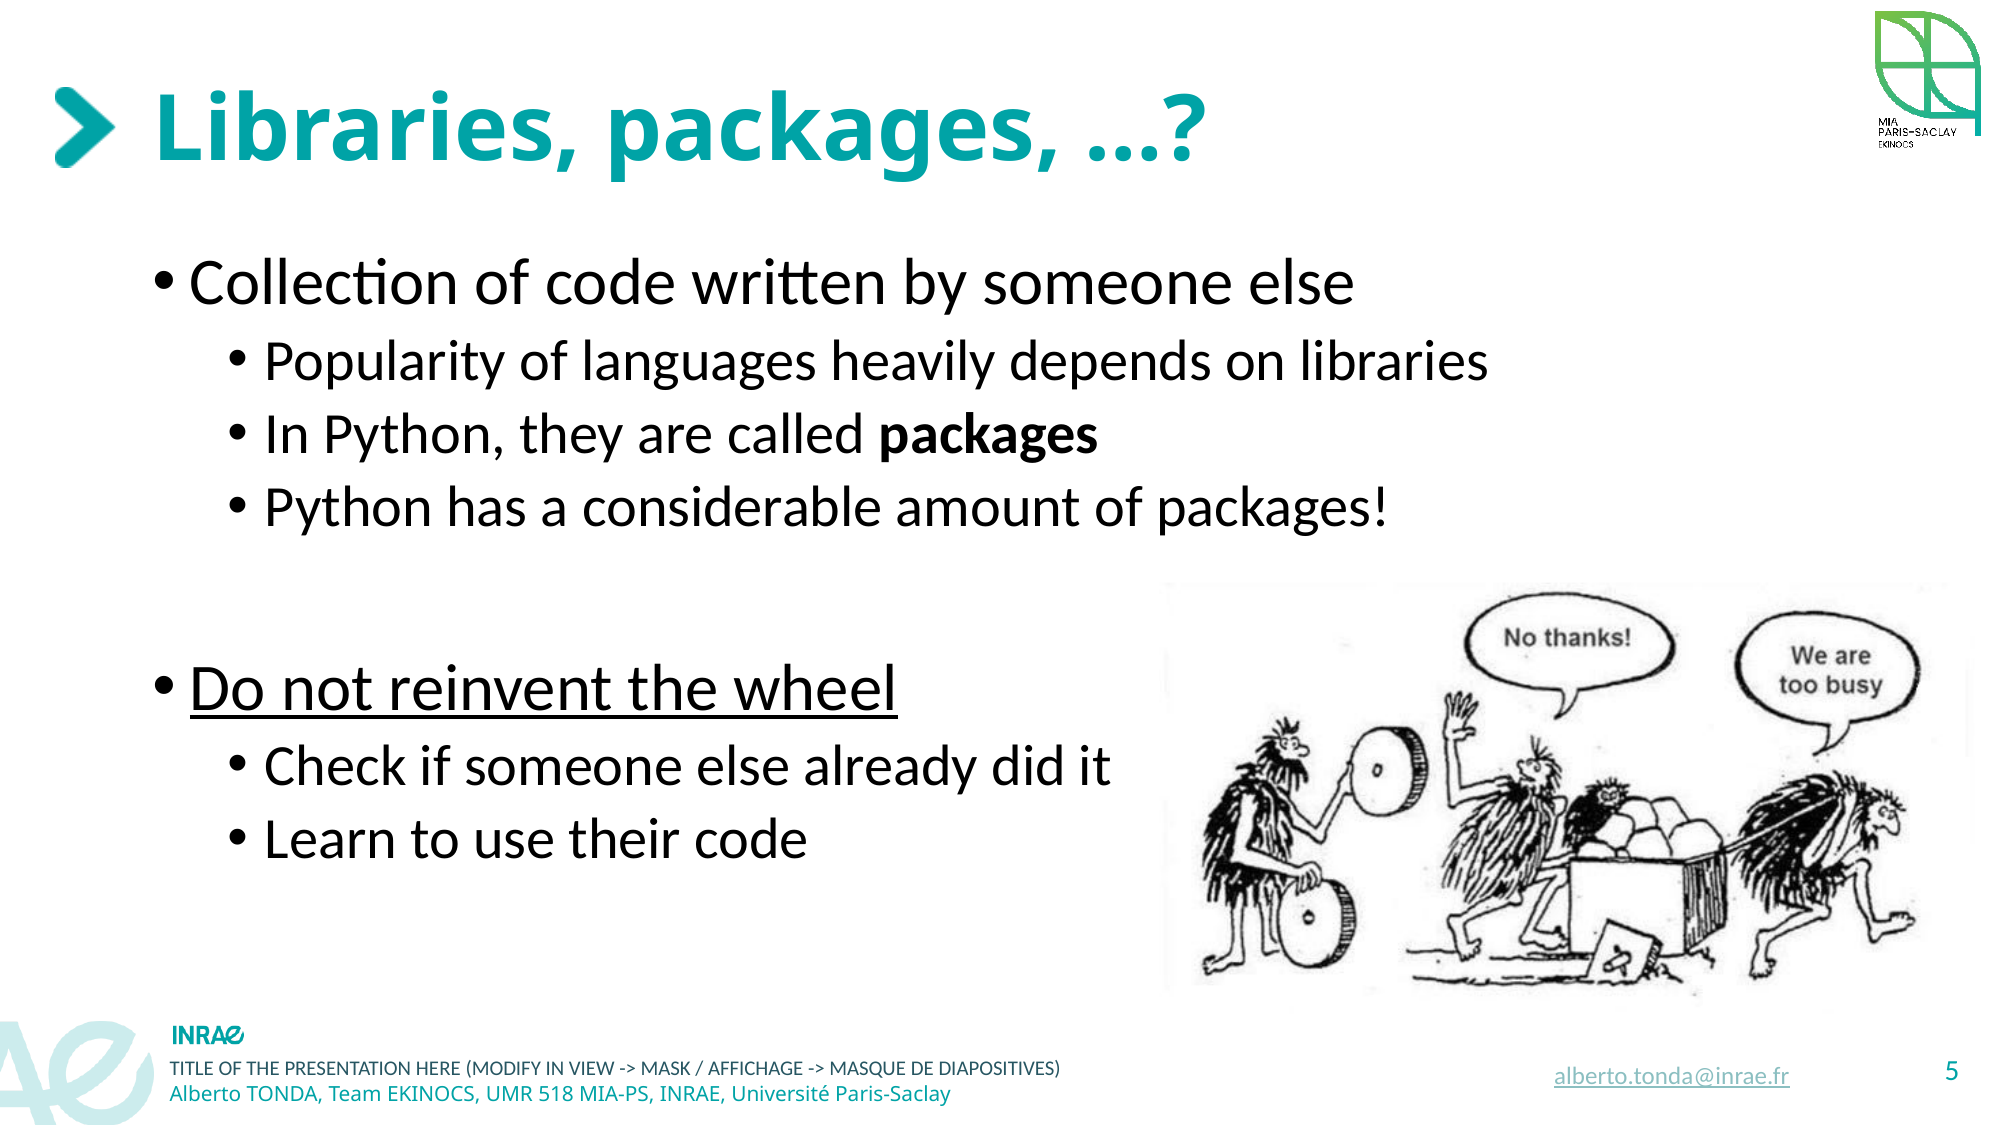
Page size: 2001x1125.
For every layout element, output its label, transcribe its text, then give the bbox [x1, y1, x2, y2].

slide_number 5 [1820, 1043, 1975, 1104]
picture [55, 87, 118, 168]
list Collection of code written by someone else Popularity of languages heavily depends on libraries In Python, they are called packages Python has a considerable amount of packages! Do not reinvent the wheel Check if someone else already did it Learn to use their code [137, 239, 1863, 1014]
picture [0, 1014, 277, 1125]
picture [1159, 572, 1975, 1014]
footer alberto.tonda@inrae.fr [1129, 1044, 1805, 1105]
picture [1855, 0, 2000, 168]
title Libraries, packages, …? [137, 59, 1863, 203]
